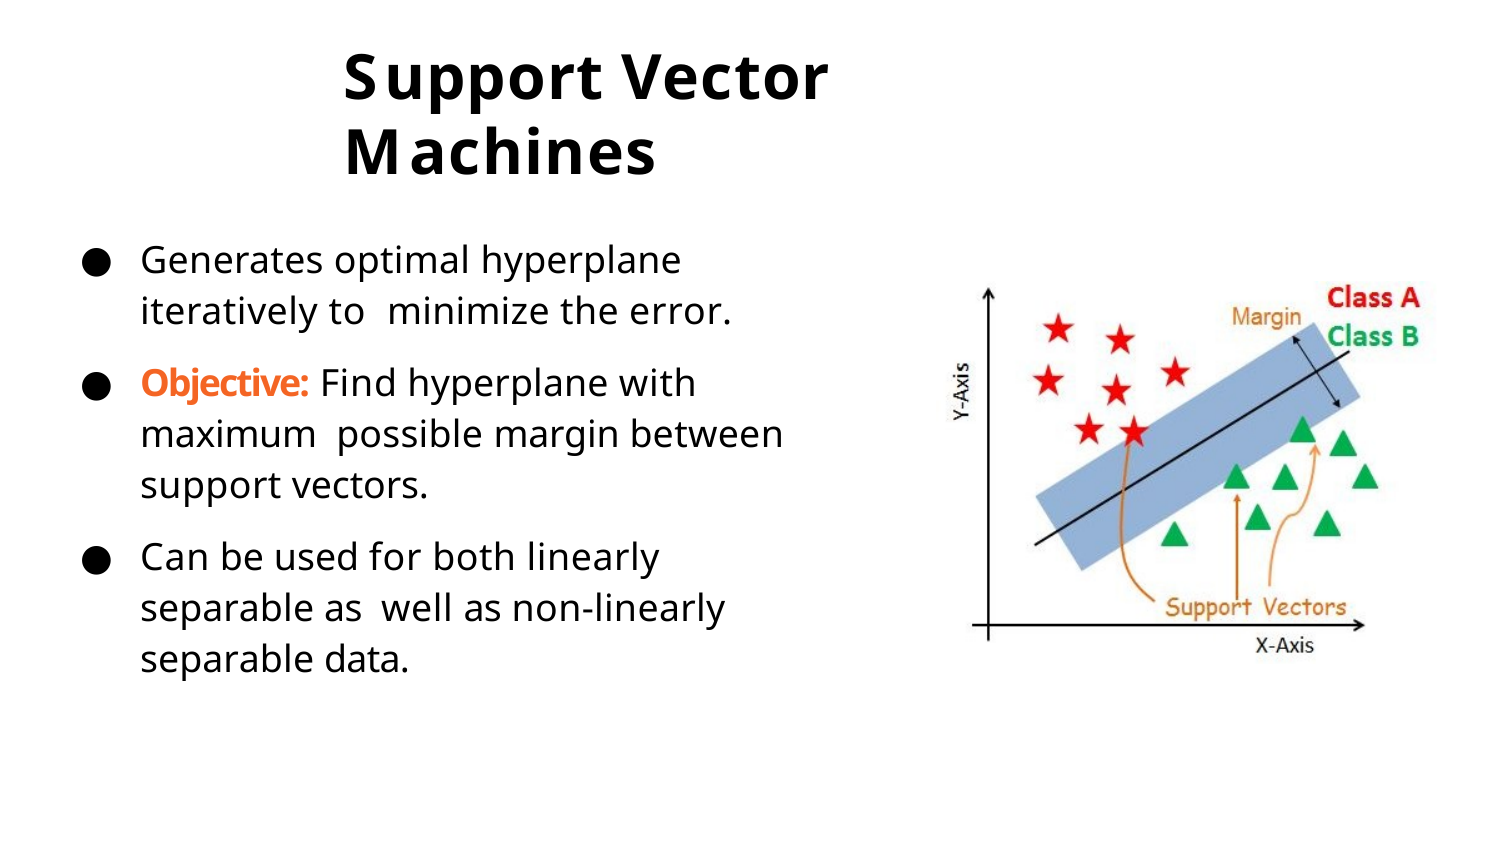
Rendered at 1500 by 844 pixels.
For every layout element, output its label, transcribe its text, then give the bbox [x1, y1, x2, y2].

picture [936, 281, 1437, 664]
title Support Vector Machines [341, 35, 1013, 188]
text_box Generates optimal hyperplane iteratively to minimize the error. Objective: Find hyperplane with maximum possible margin between support vectors. Can be used for both linearly separable as well as non-linearly separable data. [77, 228, 854, 680]
